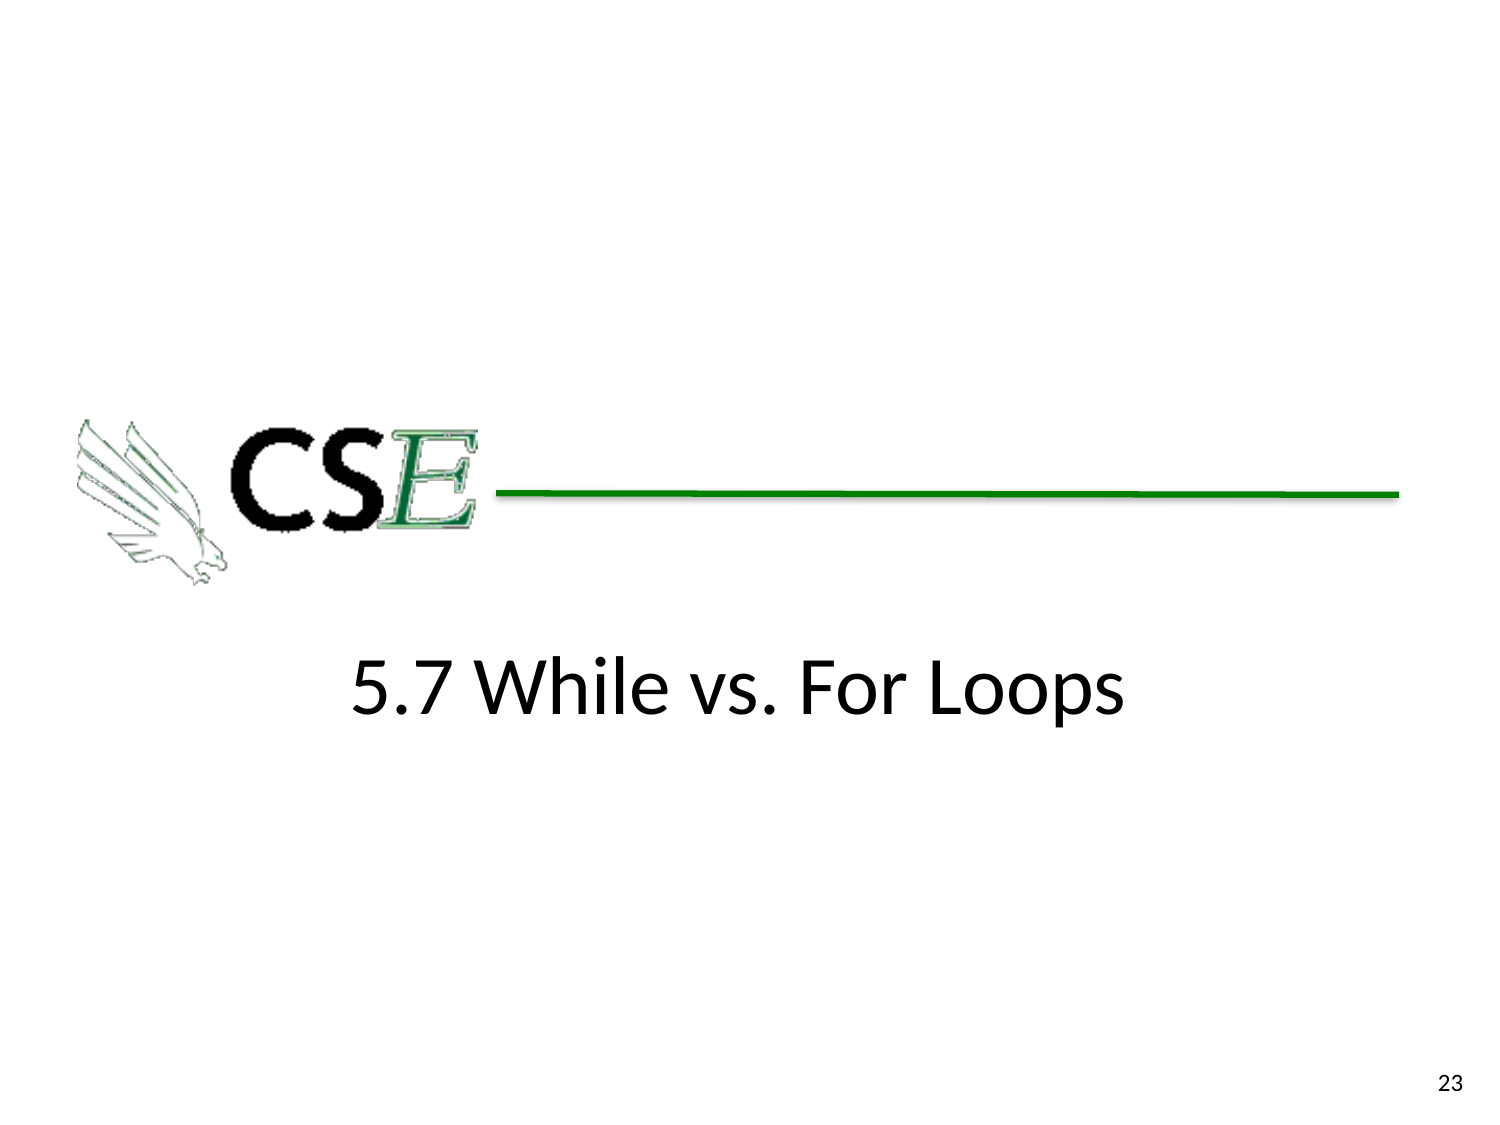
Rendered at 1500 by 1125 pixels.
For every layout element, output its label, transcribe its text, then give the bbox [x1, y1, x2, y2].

slide_number 23 [1418, 1051, 1479, 1112]
title 5.7 While vs. For Loops [77, 587, 1400, 776]
picture [76, 418, 478, 588]
